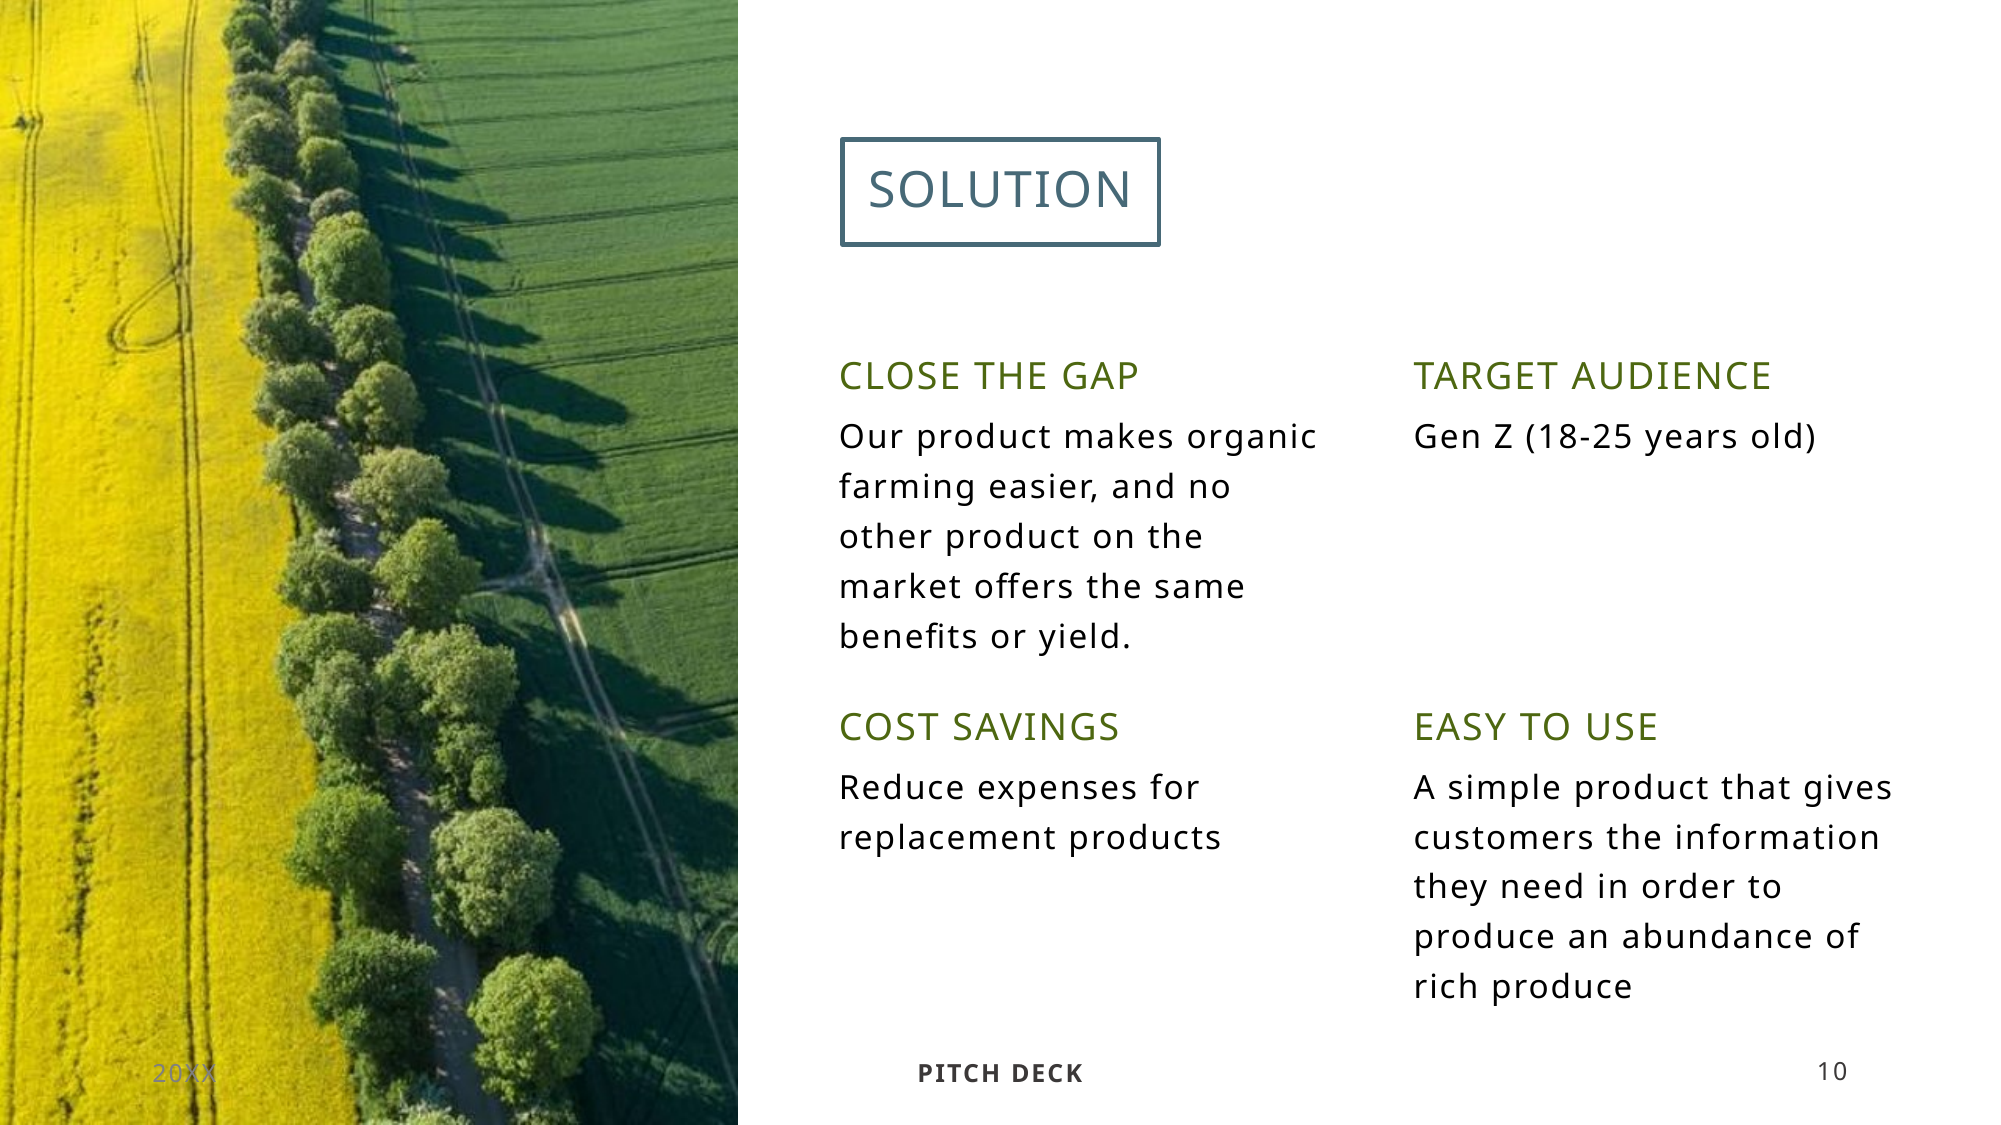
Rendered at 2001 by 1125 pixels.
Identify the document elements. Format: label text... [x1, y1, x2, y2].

list Close the gap [824, 335, 1338, 397]
picture [0, 0, 738, 1125]
list Reduce expenses for replacement products [824, 748, 1338, 955]
slide_number 10 [1412, 1042, 1863, 1103]
footer Pitch deck [738, 1042, 1338, 1103]
list Cost savings [824, 685, 1338, 748]
list Easy to use [1398, 685, 1938, 748]
list Gen Z (18-25 years old) [1398, 397, 1938, 613]
list Our product makes organic farming easier, and no other product on the market offers the same benefits or yield. [824, 397, 1338, 613]
title solution [840, 137, 1161, 247]
list Target audience [1398, 335, 1938, 397]
list A simple product that gives customers the information they need in order to produce an abundance of rich produce [1398, 748, 1938, 955]
